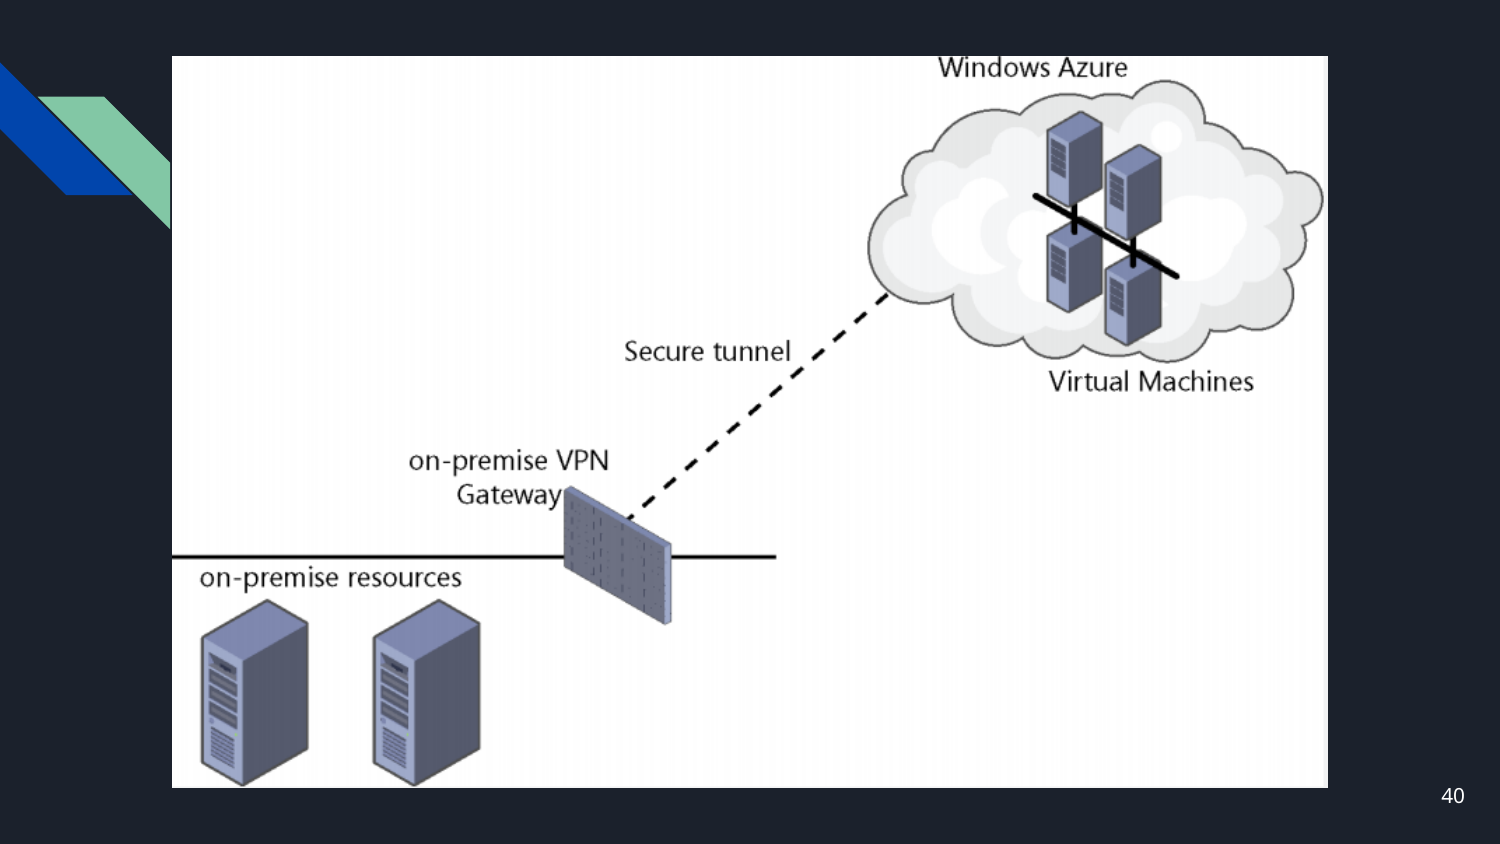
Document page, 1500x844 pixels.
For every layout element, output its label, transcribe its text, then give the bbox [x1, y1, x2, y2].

picture [172, 56, 1328, 788]
slide_number ‹#› [1389, 764, 1480, 830]
